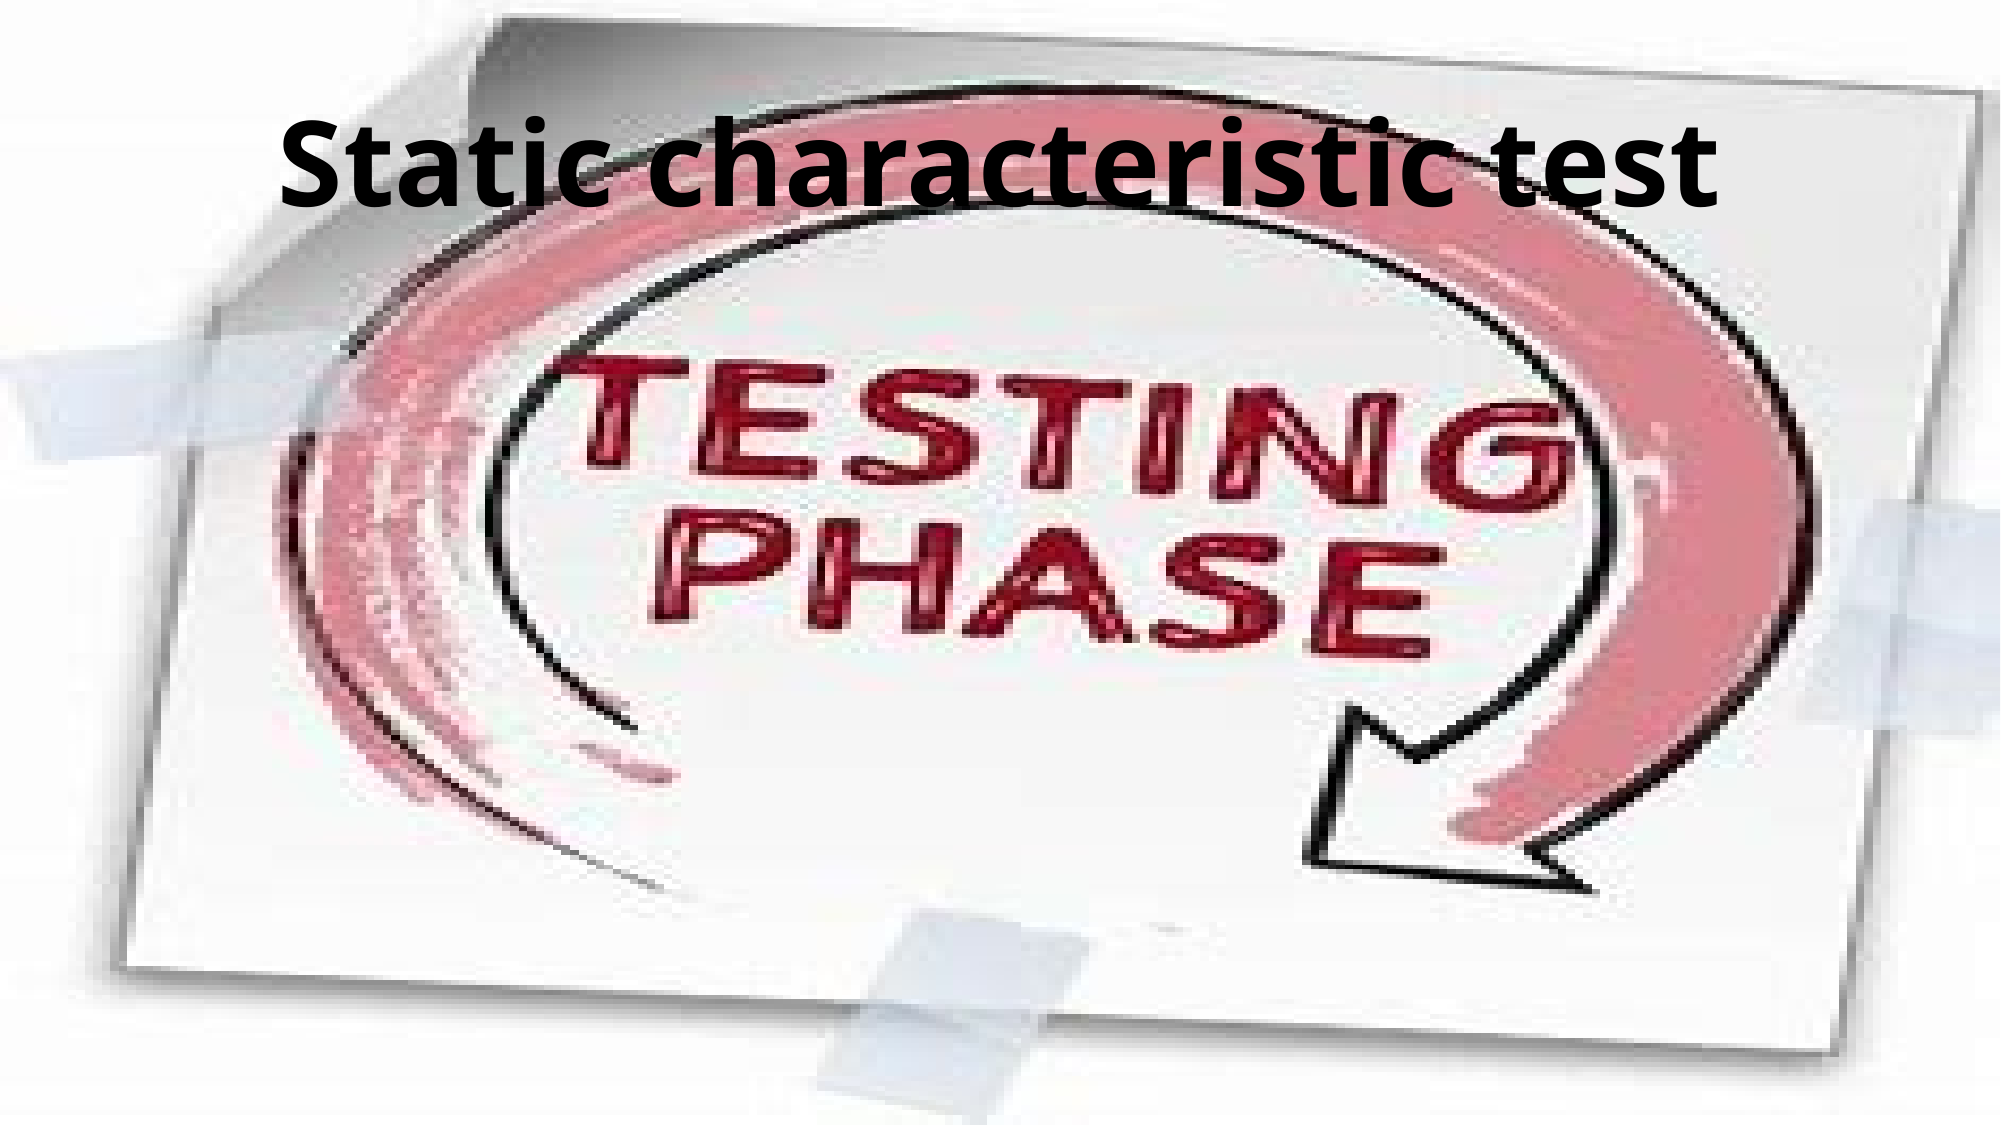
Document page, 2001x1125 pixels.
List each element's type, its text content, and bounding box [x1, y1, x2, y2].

picture [0, 0, 2001, 1125]
title Static characteristic test [137, 59, 1863, 278]
